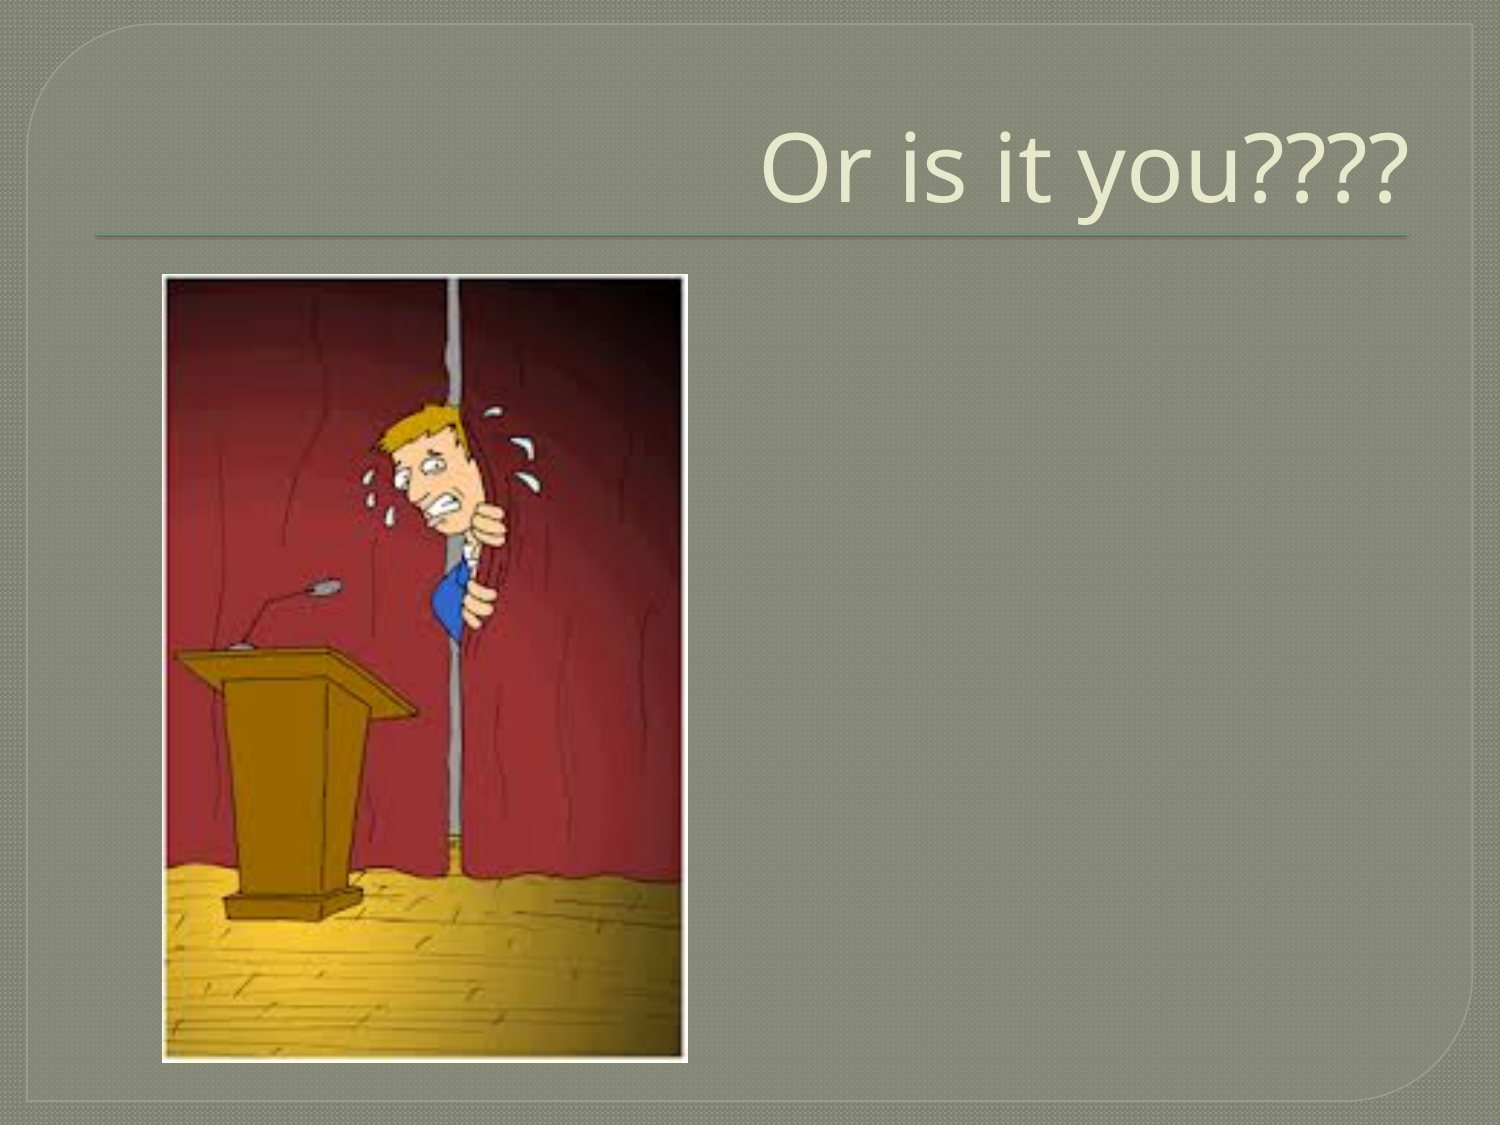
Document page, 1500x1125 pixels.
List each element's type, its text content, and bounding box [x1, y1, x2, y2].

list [162, 274, 688, 1063]
title Or is it you???? [75, 41, 1425, 230]
